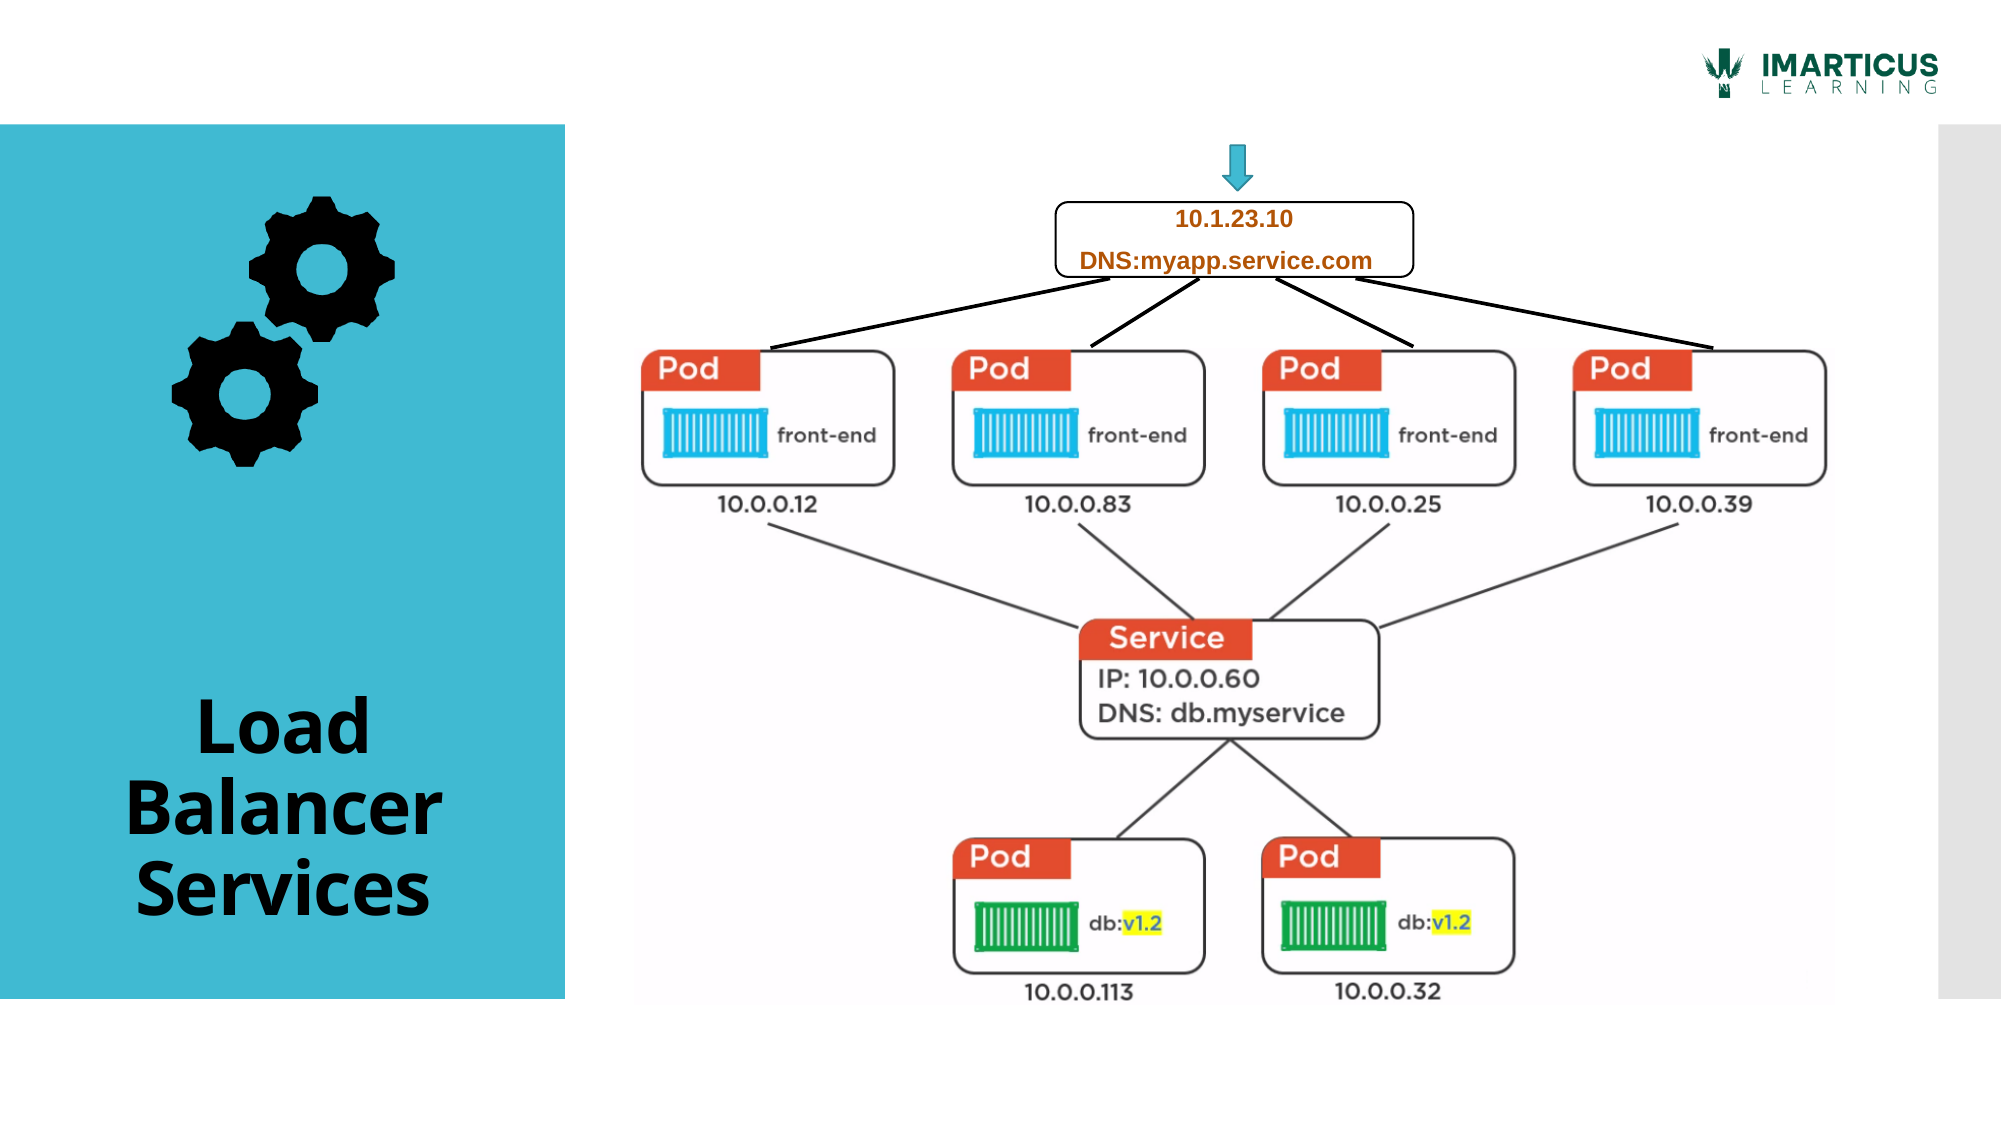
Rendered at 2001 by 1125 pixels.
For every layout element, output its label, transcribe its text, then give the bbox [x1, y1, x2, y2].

title Load Balancer Services [41, 184, 525, 940]
picture [119, 167, 448, 496]
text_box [770, 278, 1111, 349]
text_box 10.1.23.10 DNS:myapp.service.com [1054, 201, 1415, 278]
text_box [1275, 278, 1355, 347]
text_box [1090, 278, 1200, 347]
picture [1695, 42, 1944, 104]
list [634, 347, 1835, 1006]
text_box [1221, 144, 1254, 192]
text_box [1355, 278, 1714, 349]
